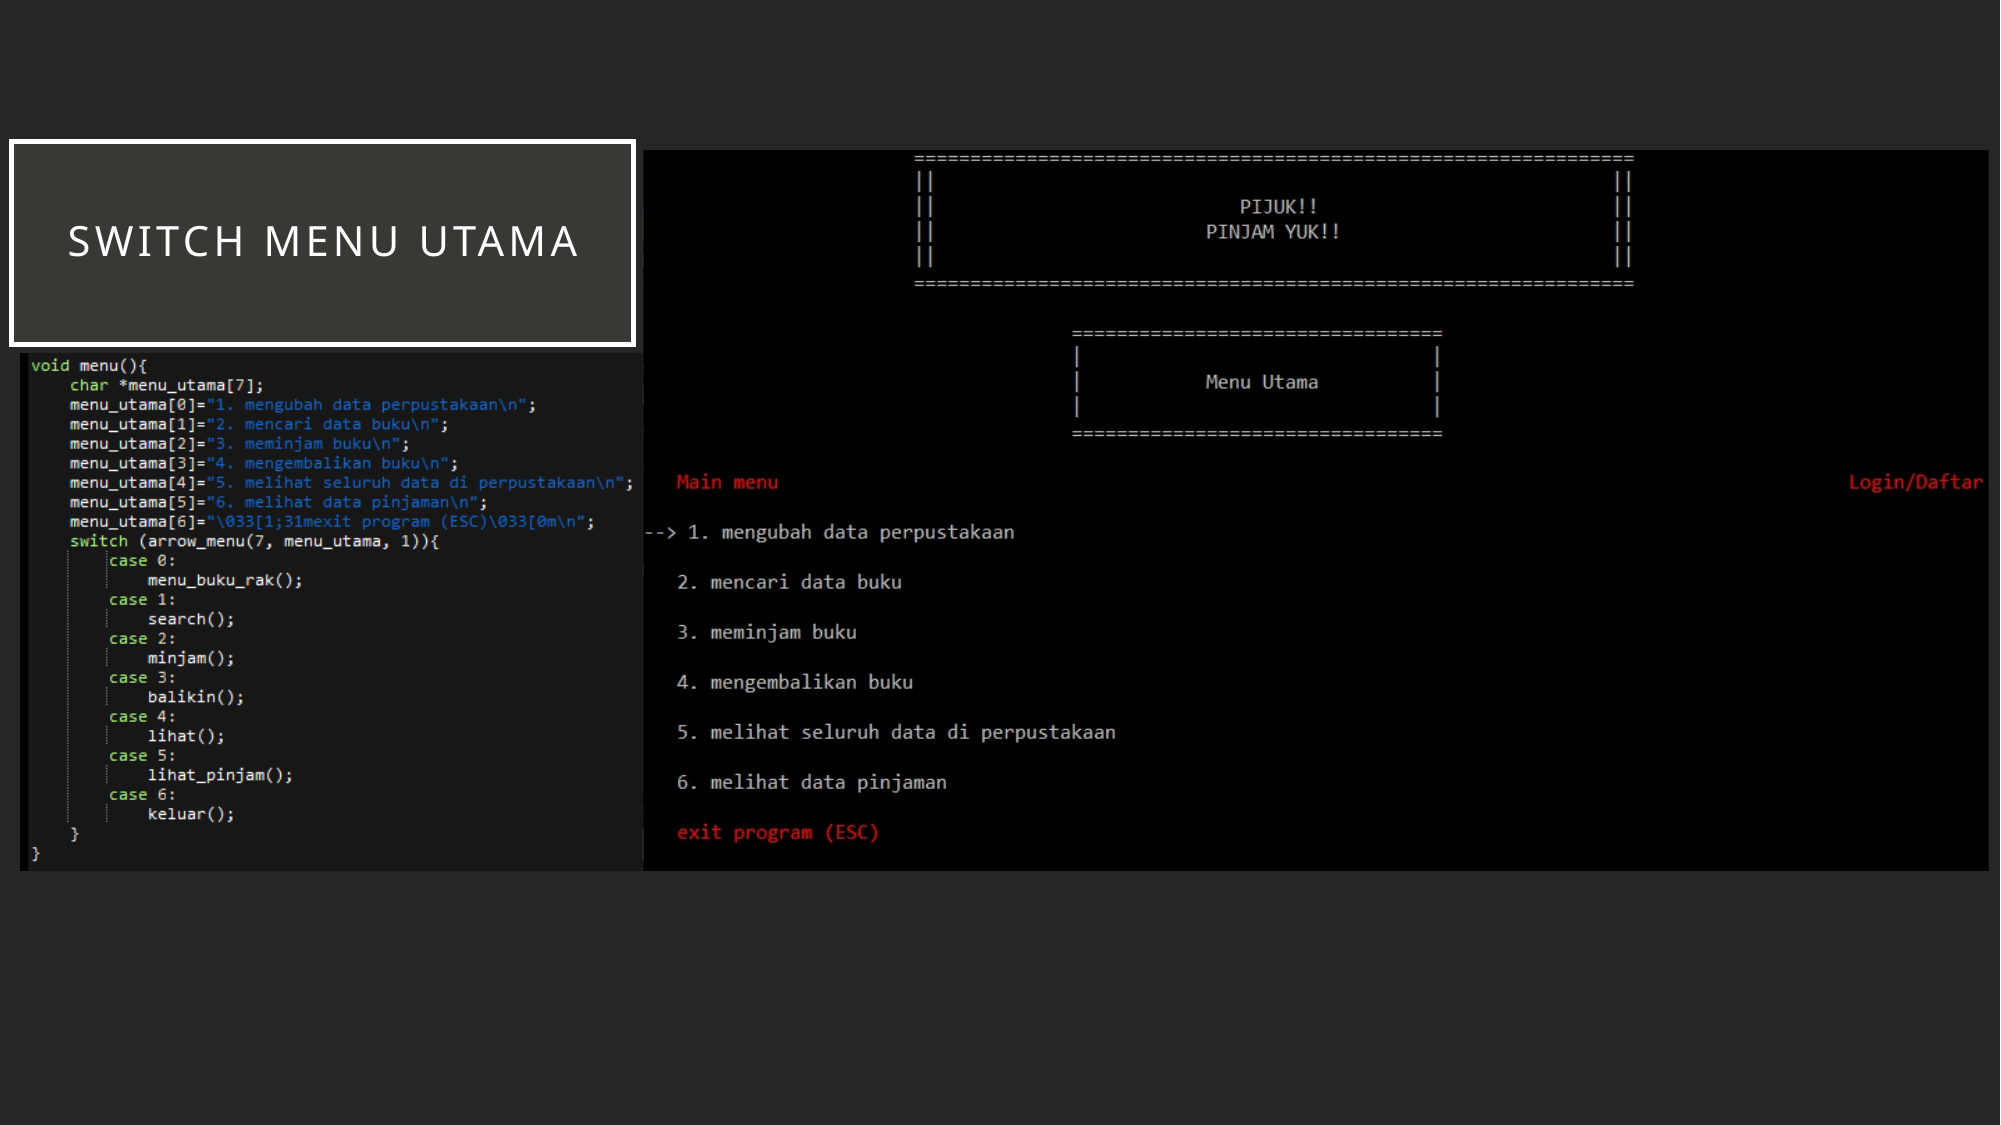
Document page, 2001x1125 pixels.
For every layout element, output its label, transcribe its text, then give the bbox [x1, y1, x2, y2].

title Switch menu utama [9, 139, 636, 347]
picture [20, 150, 1989, 871]
